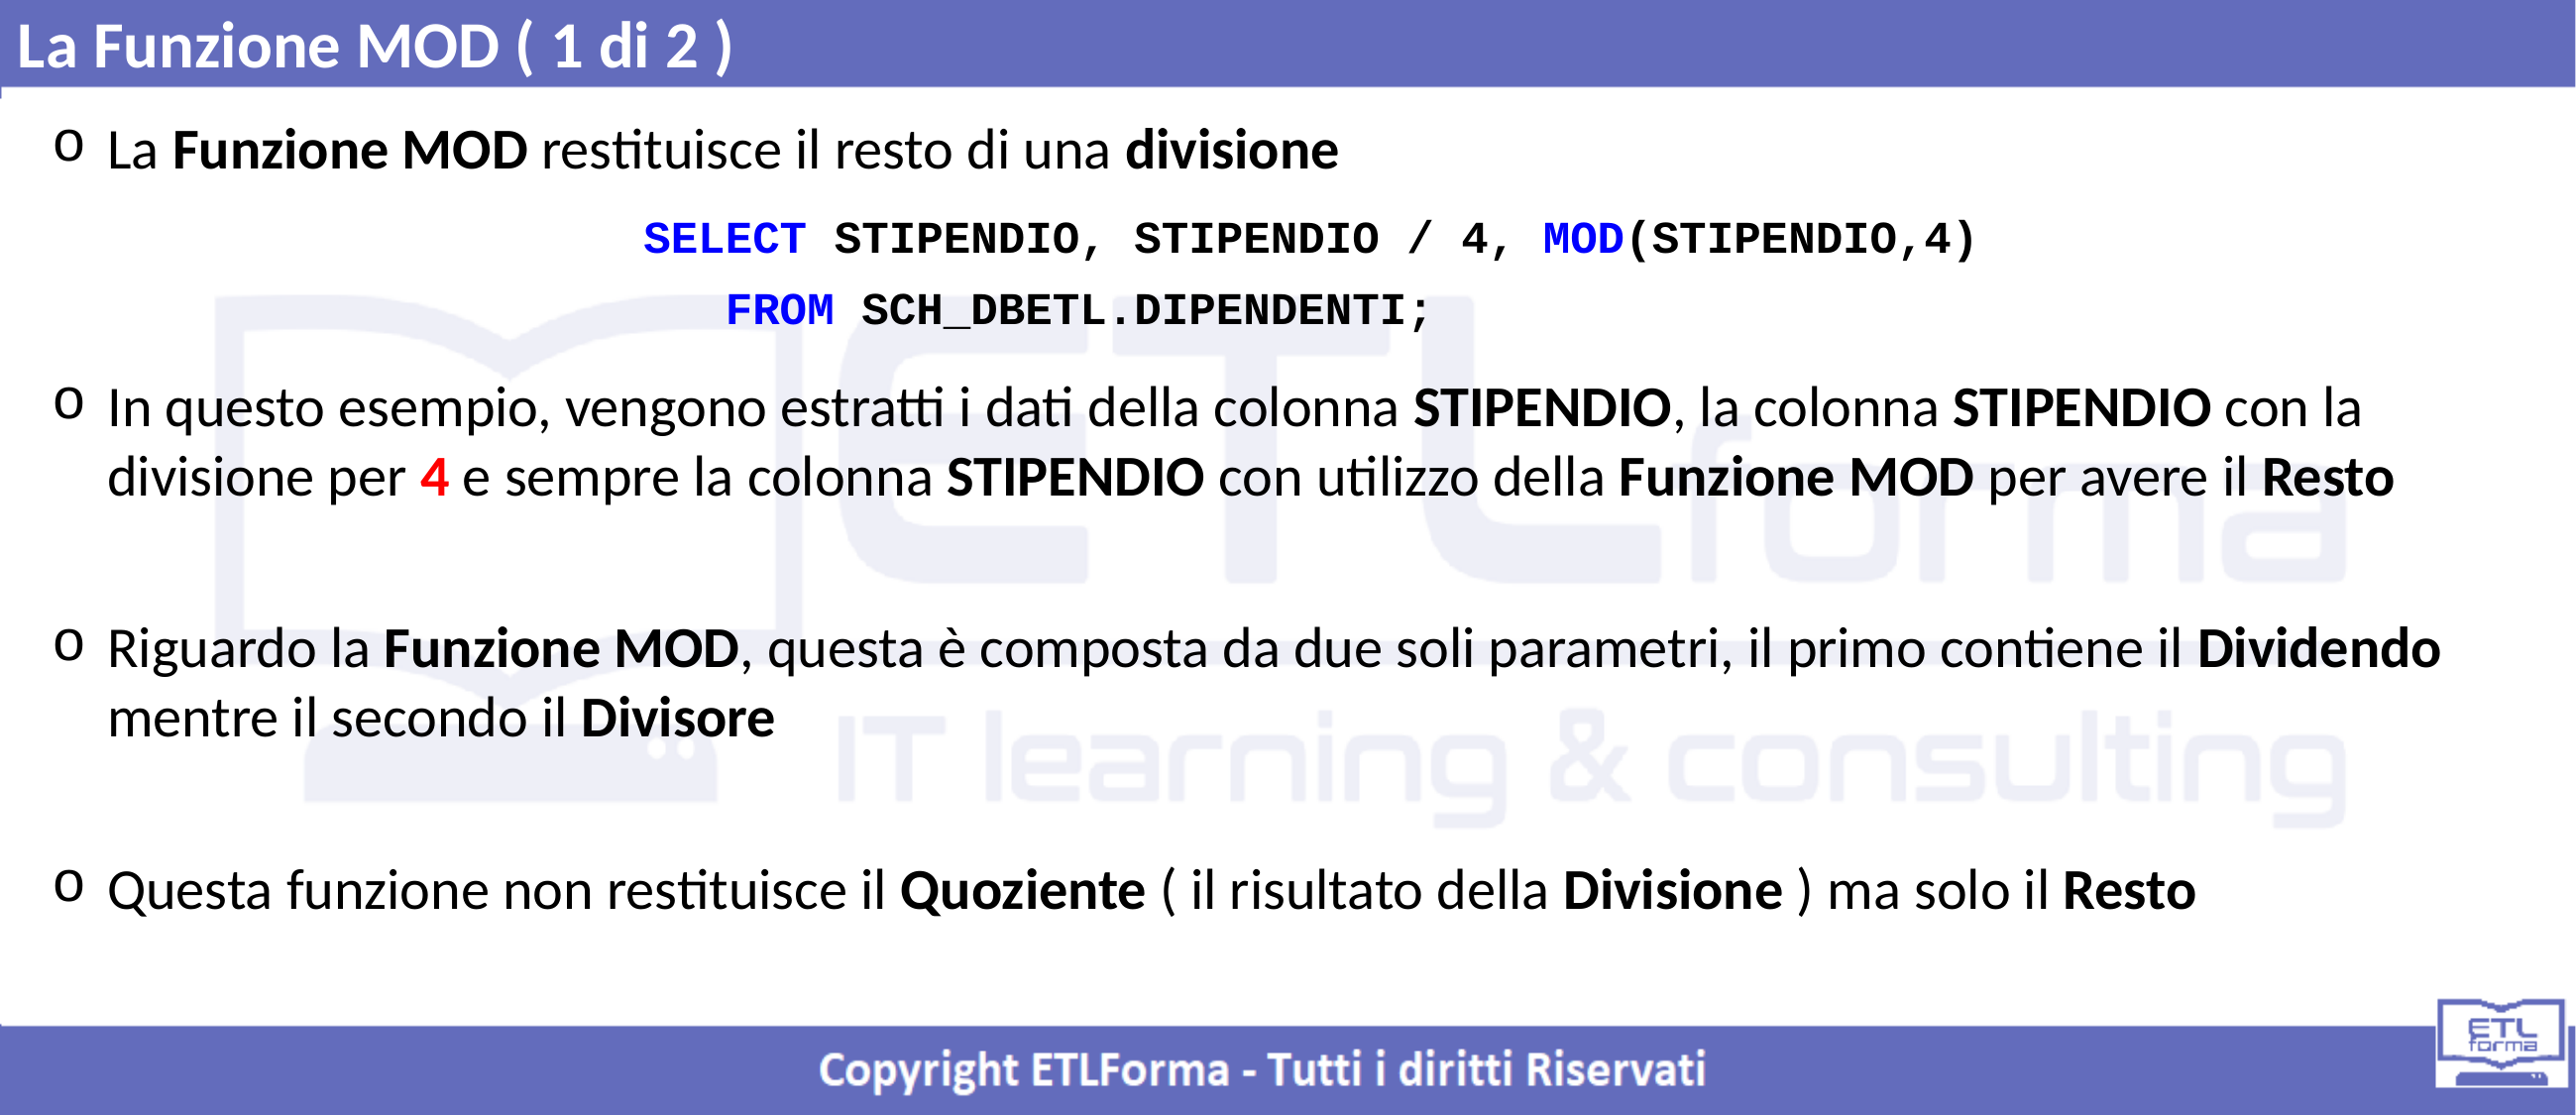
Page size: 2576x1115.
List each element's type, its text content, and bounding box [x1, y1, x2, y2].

text_box La Funzione MOD ( 1 di 2 ) [3, 0, 2552, 65]
text_box La Funzione MOD restituisce il resto di una divisione In questo esempio, vengono estratti i dati della colonna STIPENDIO, la colonna STIPENDIO con la divisione per 4 e sempre la colonna STIPENDIO con utilizzo della Funzione MOD per avere il Resto Riguardo la Funzione MOD, questa è composta da due soli parametri, il primo contiene il Dividendo mentre il secondo il Divisore Questa funzione non restituisce il Quoziente ( il risultato della Divisione ) ma solo il Resto [18, 105, 2527, 927]
text_box SELECT STIPENDIO, STIPENDIO / 4, MOD(STIPENDIO,4) FROM SCH_DBETL.DIPENDENTI; [632, 202, 2016, 340]
